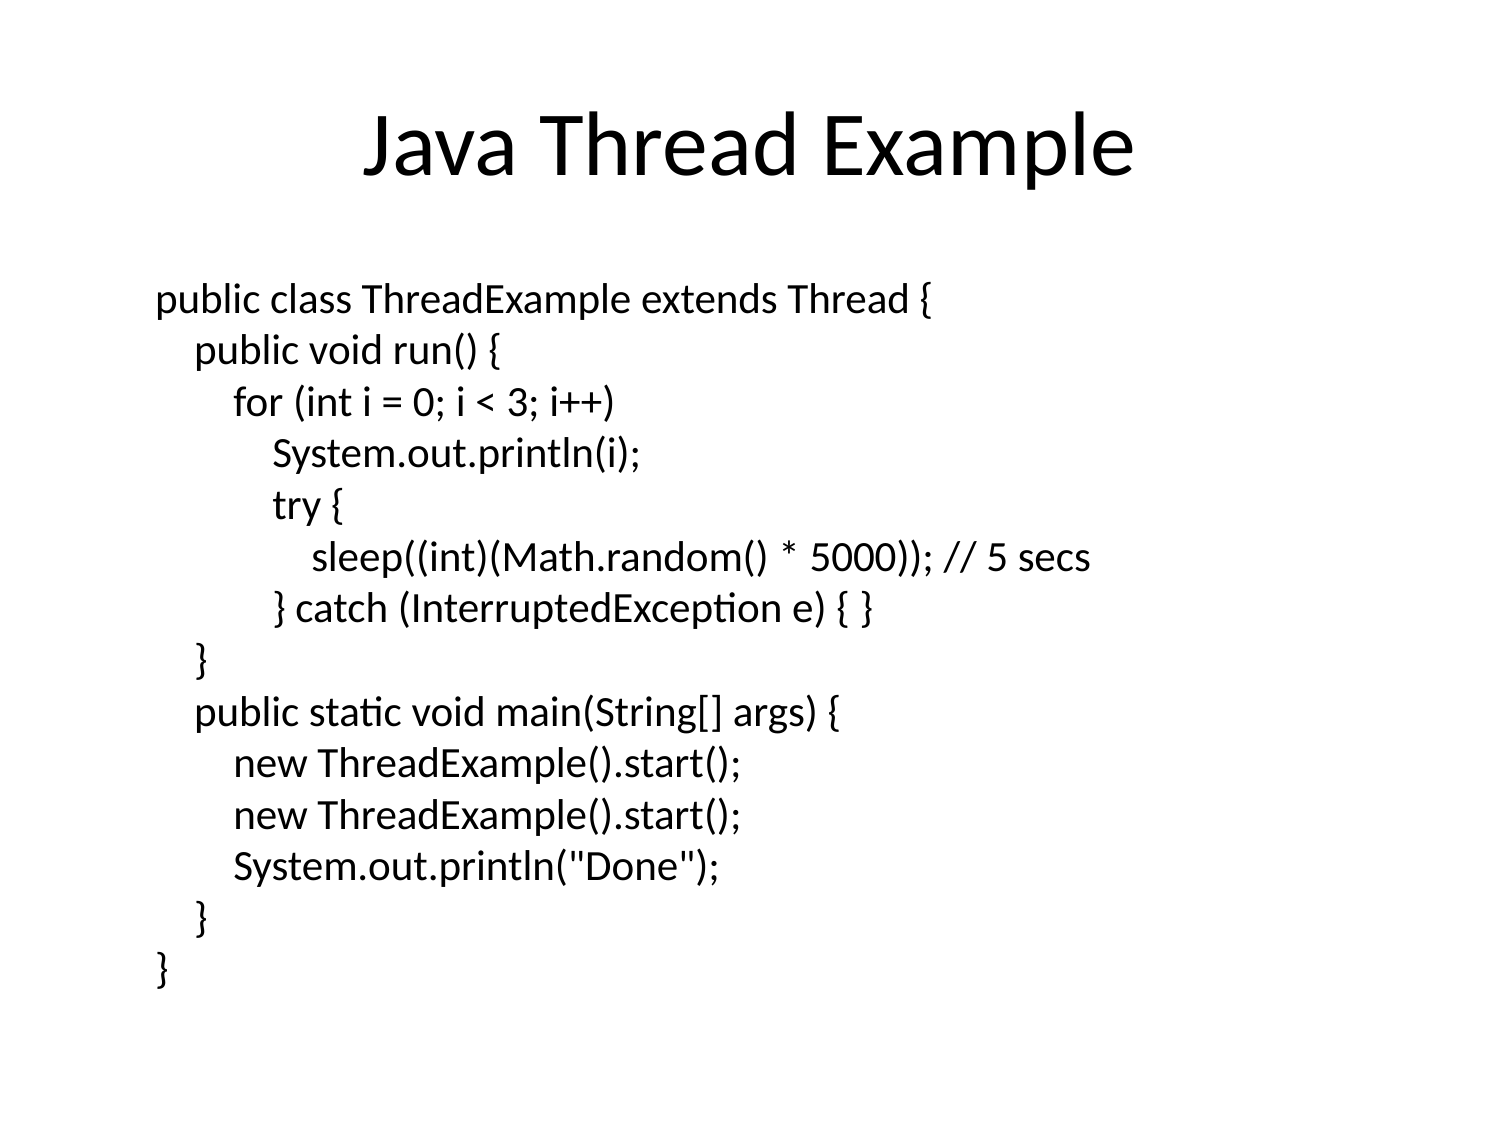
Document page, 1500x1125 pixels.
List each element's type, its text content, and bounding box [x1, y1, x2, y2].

title Java Thread Example [75, 45, 1425, 233]
list public class ThreadExample extends Thread { public void run() { for (int i = 0; i < 3; i++) System.out.println(i); try { sleep((int)(Math.random() * 5000)); // 5 secs } catch (InterruptedException e) { } } public static void main(String[] args) { new ThreadExample().start(); new ThreadExample().start(); System.out.println("Done"); } } [75, 262, 1425, 1005]
